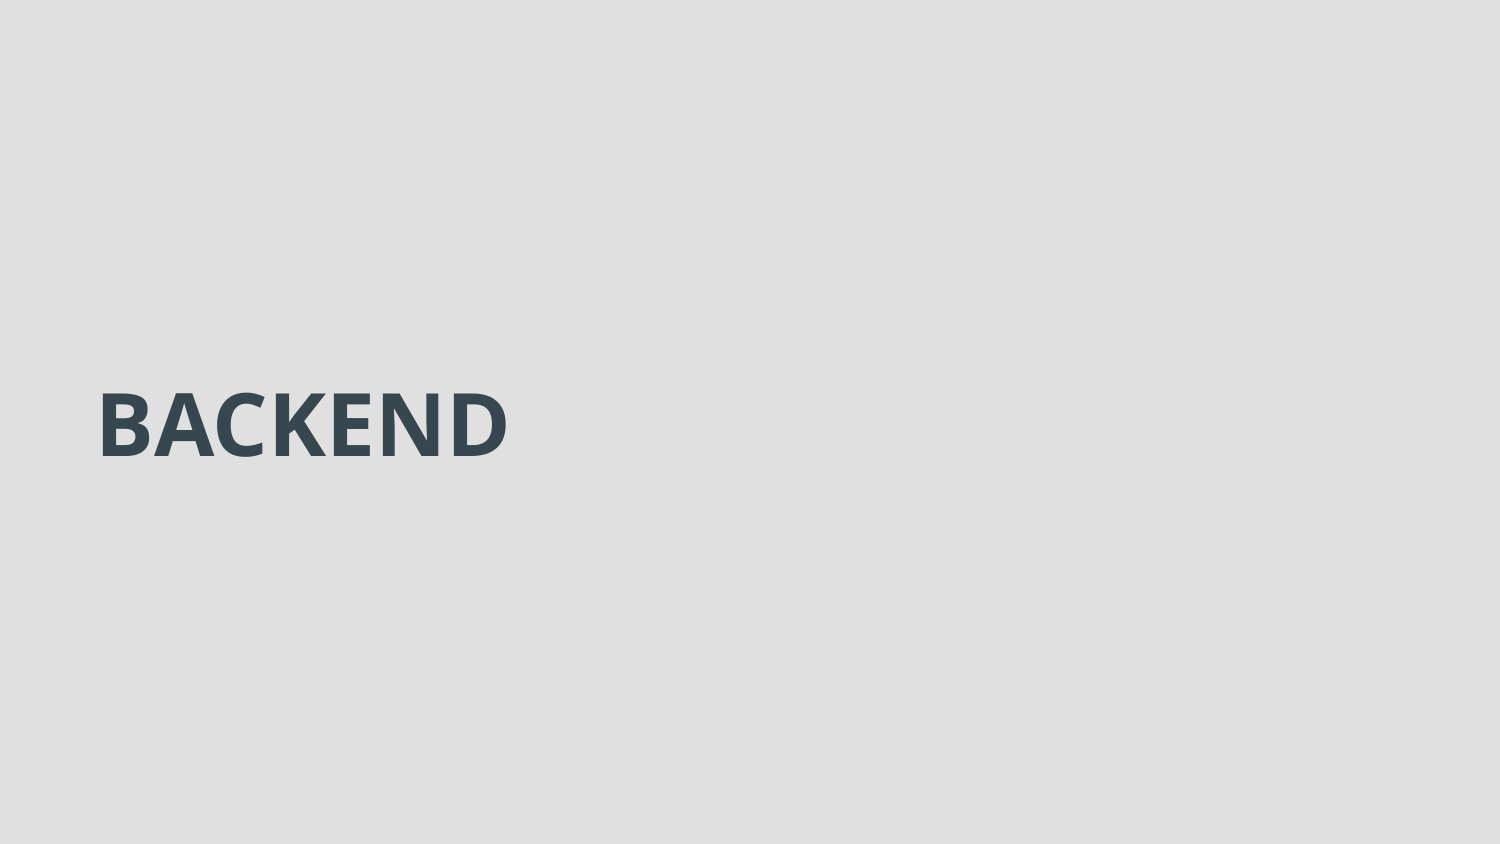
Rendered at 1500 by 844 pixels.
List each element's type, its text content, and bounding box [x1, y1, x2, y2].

title BACKEND [80, 86, 1102, 758]
